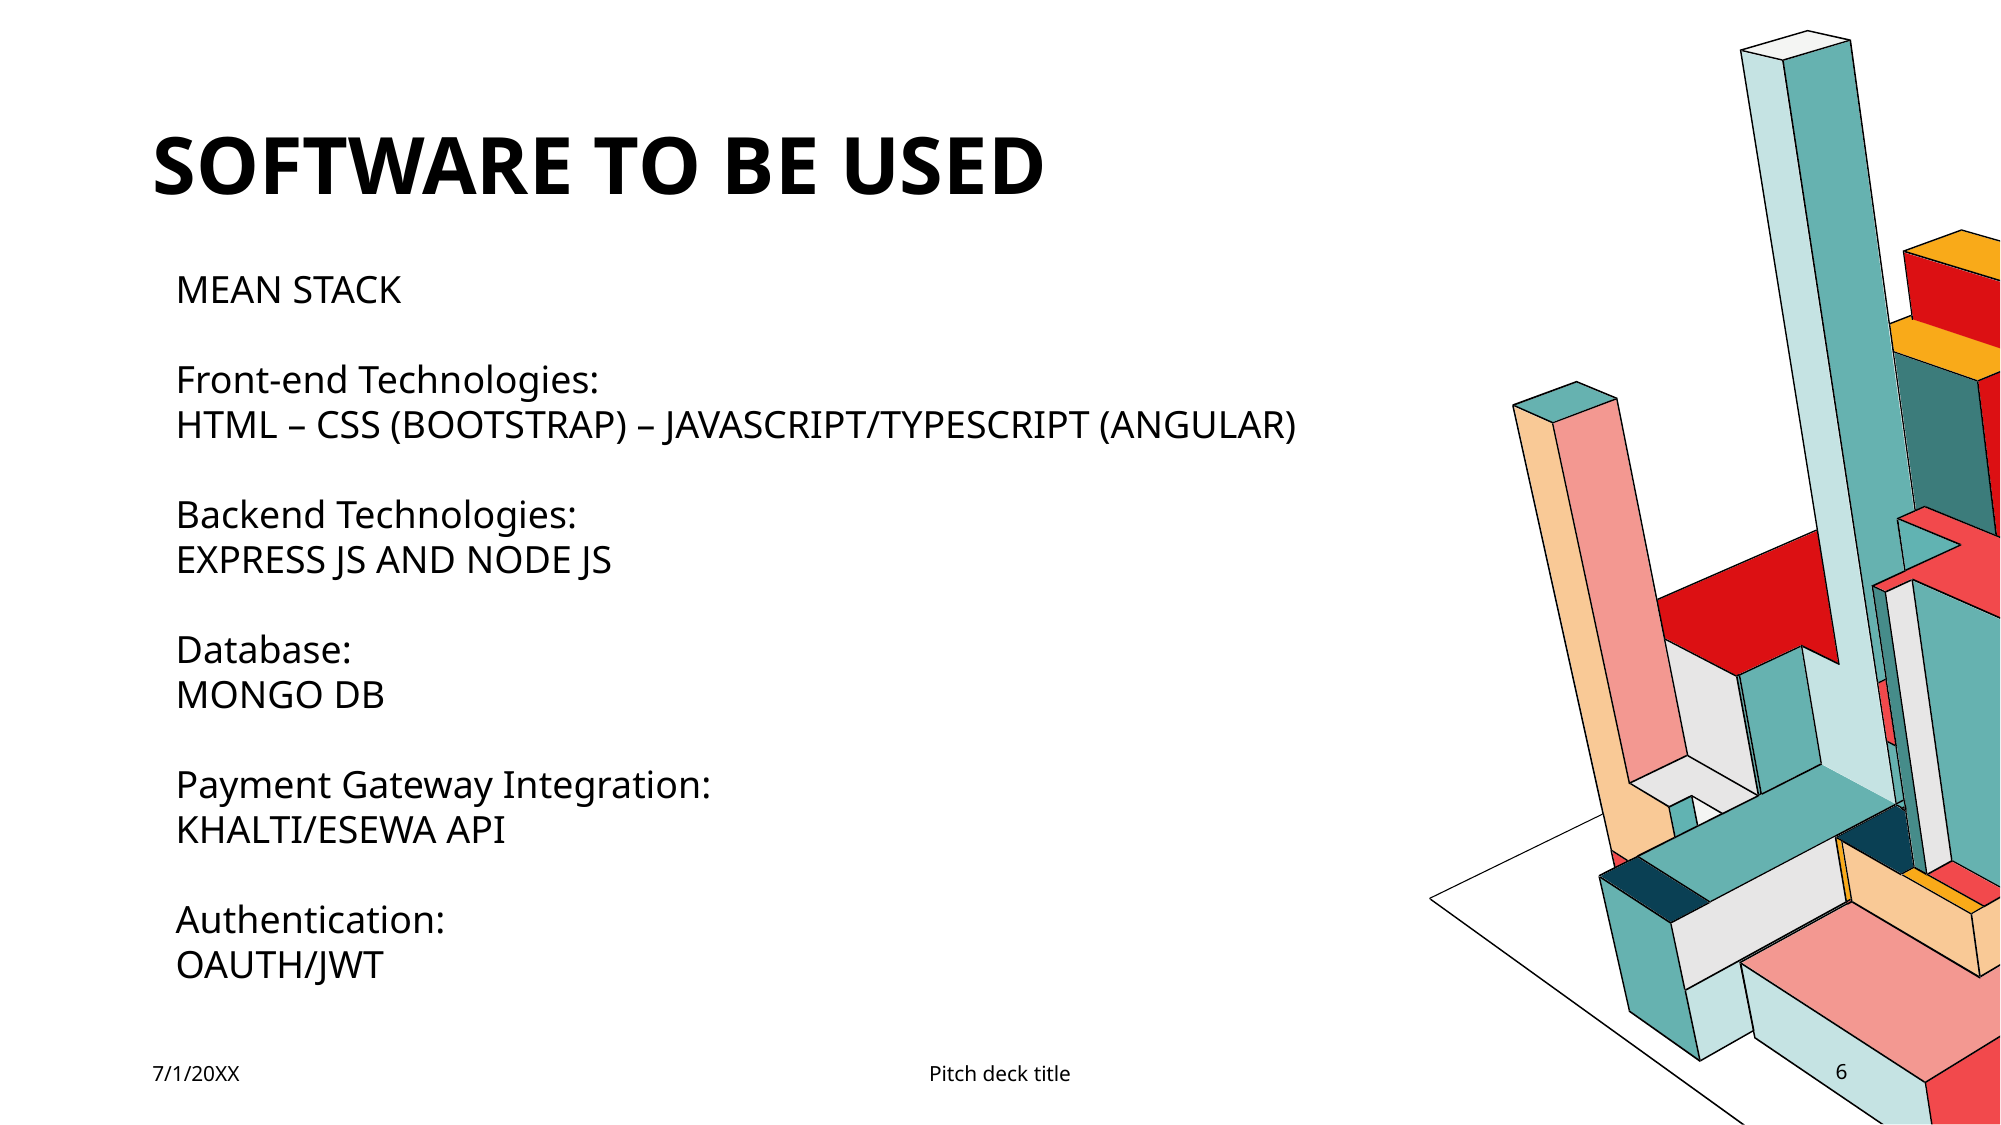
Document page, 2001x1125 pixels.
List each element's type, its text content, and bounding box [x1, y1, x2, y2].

text_box MEAN STACK Front-end Technologies: HTML – CSS (BOOTSTRAP) – JAVASCRIPT/TYPESCRIPT (ANGULAR) Backend Technologies: EXPRESS JS AND NODE JS Database: MONGO DB Payment Gateway Integration: KHALTI/ESEWA API Authentication: OAUTH/JWT [160, 258, 1874, 1039]
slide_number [137, 1042, 588, 1103]
slide_number 6 [1412, 1042, 1863, 1103]
title Software To be used [137, 59, 1863, 278]
footer Pitch deck title [662, 1042, 1338, 1103]
